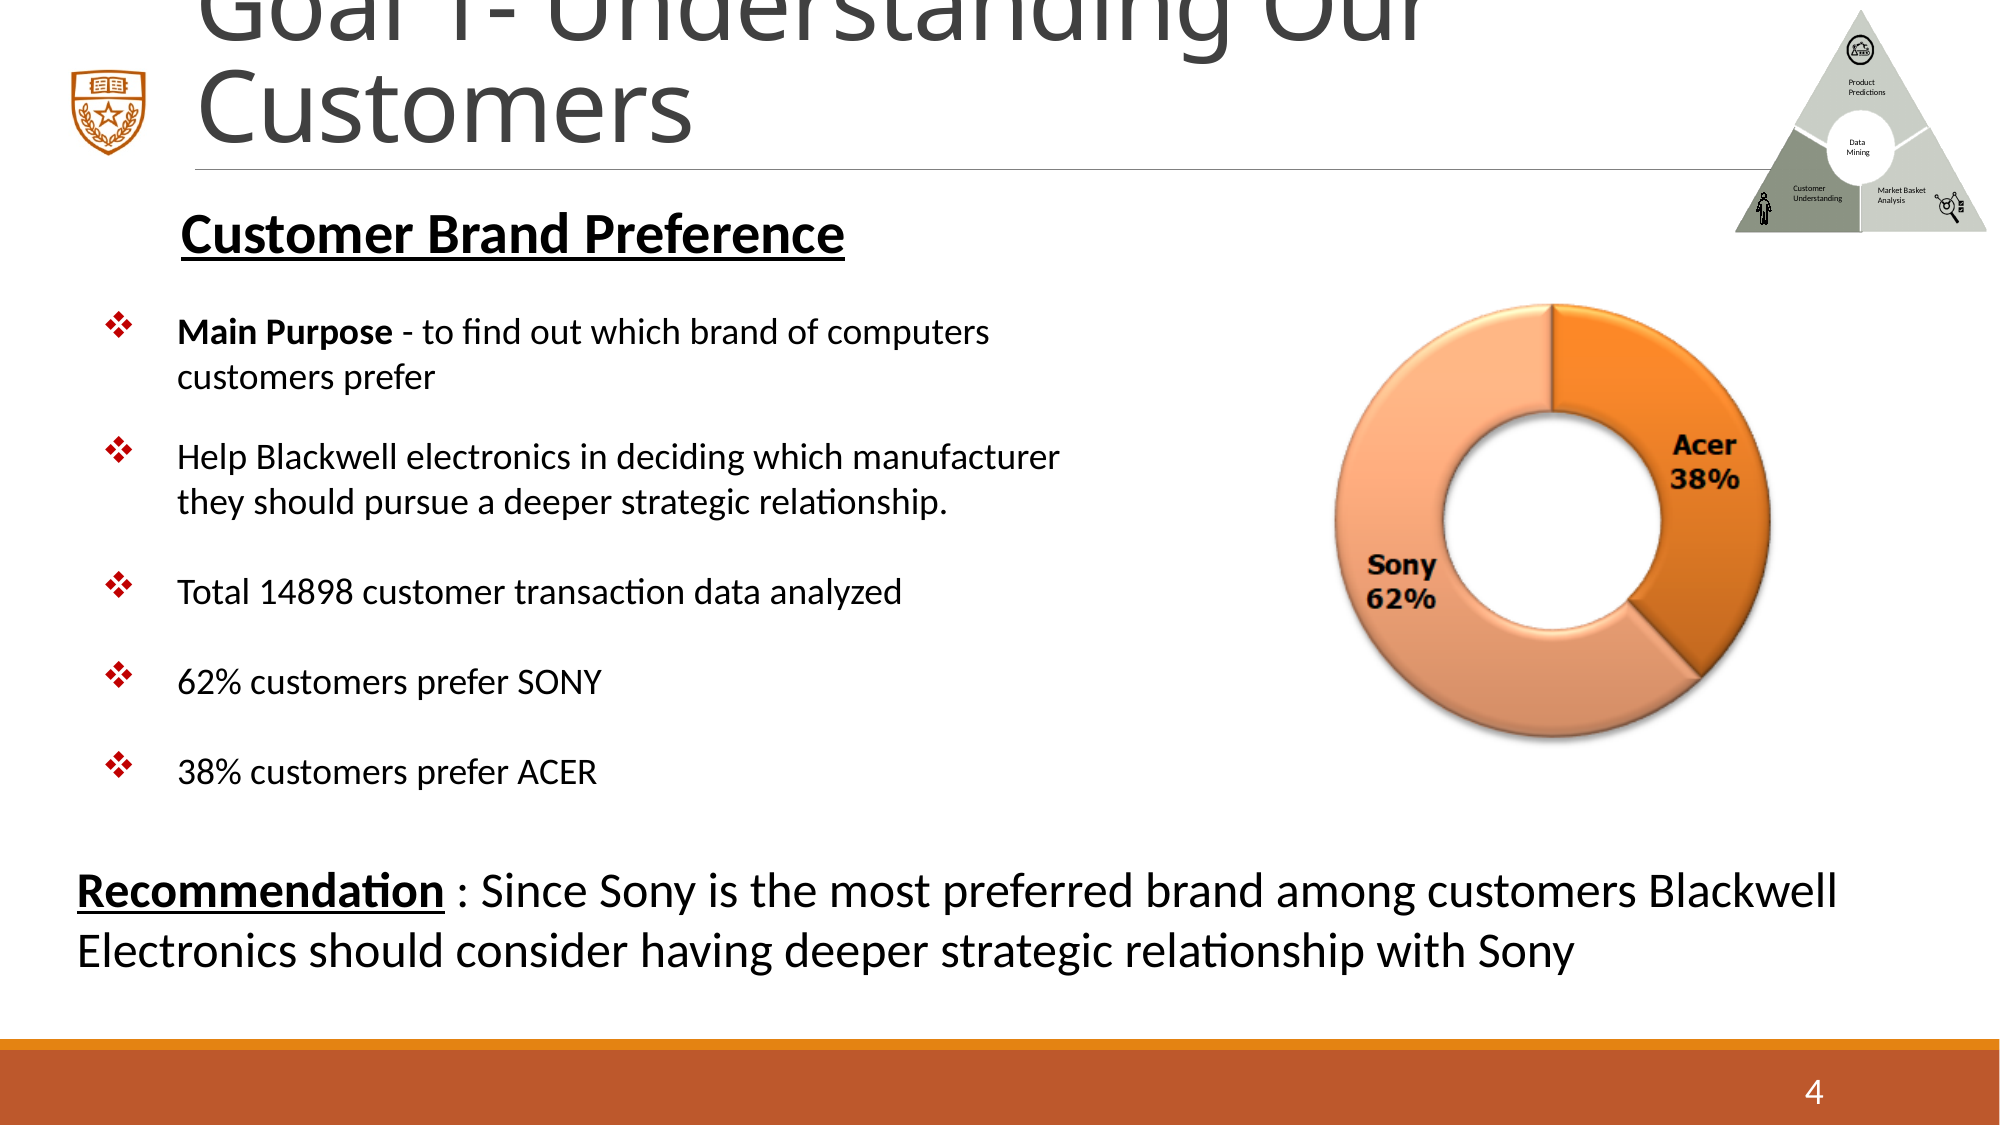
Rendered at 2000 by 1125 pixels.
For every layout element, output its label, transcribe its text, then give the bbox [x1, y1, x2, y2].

text_box Customer Brand Preference [166, 187, 861, 273]
text_box Main Purpose - to find out which brand of computers customers prefer Help Blackwell electronics in deciding which manufacturer they should pursue a deeper strategic relationship. Total 14898 customer transaction data analyzed 62% customers prefer SONY 38% customers prefer ACER [87, 299, 1087, 800]
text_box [1729, 9, 1988, 238]
picture [1324, 286, 1785, 763]
title Goal 1- Understanding Our Customers [179, 16, 1726, 171]
text_box Recommendation : Since Sony is the most preferred brand among customers Blackwell Electronics should consider having deeper strategic relationship with Sony [62, 849, 1925, 985]
picture [67, 67, 149, 156]
slide_number 4 [1623, 1059, 1839, 1120]
